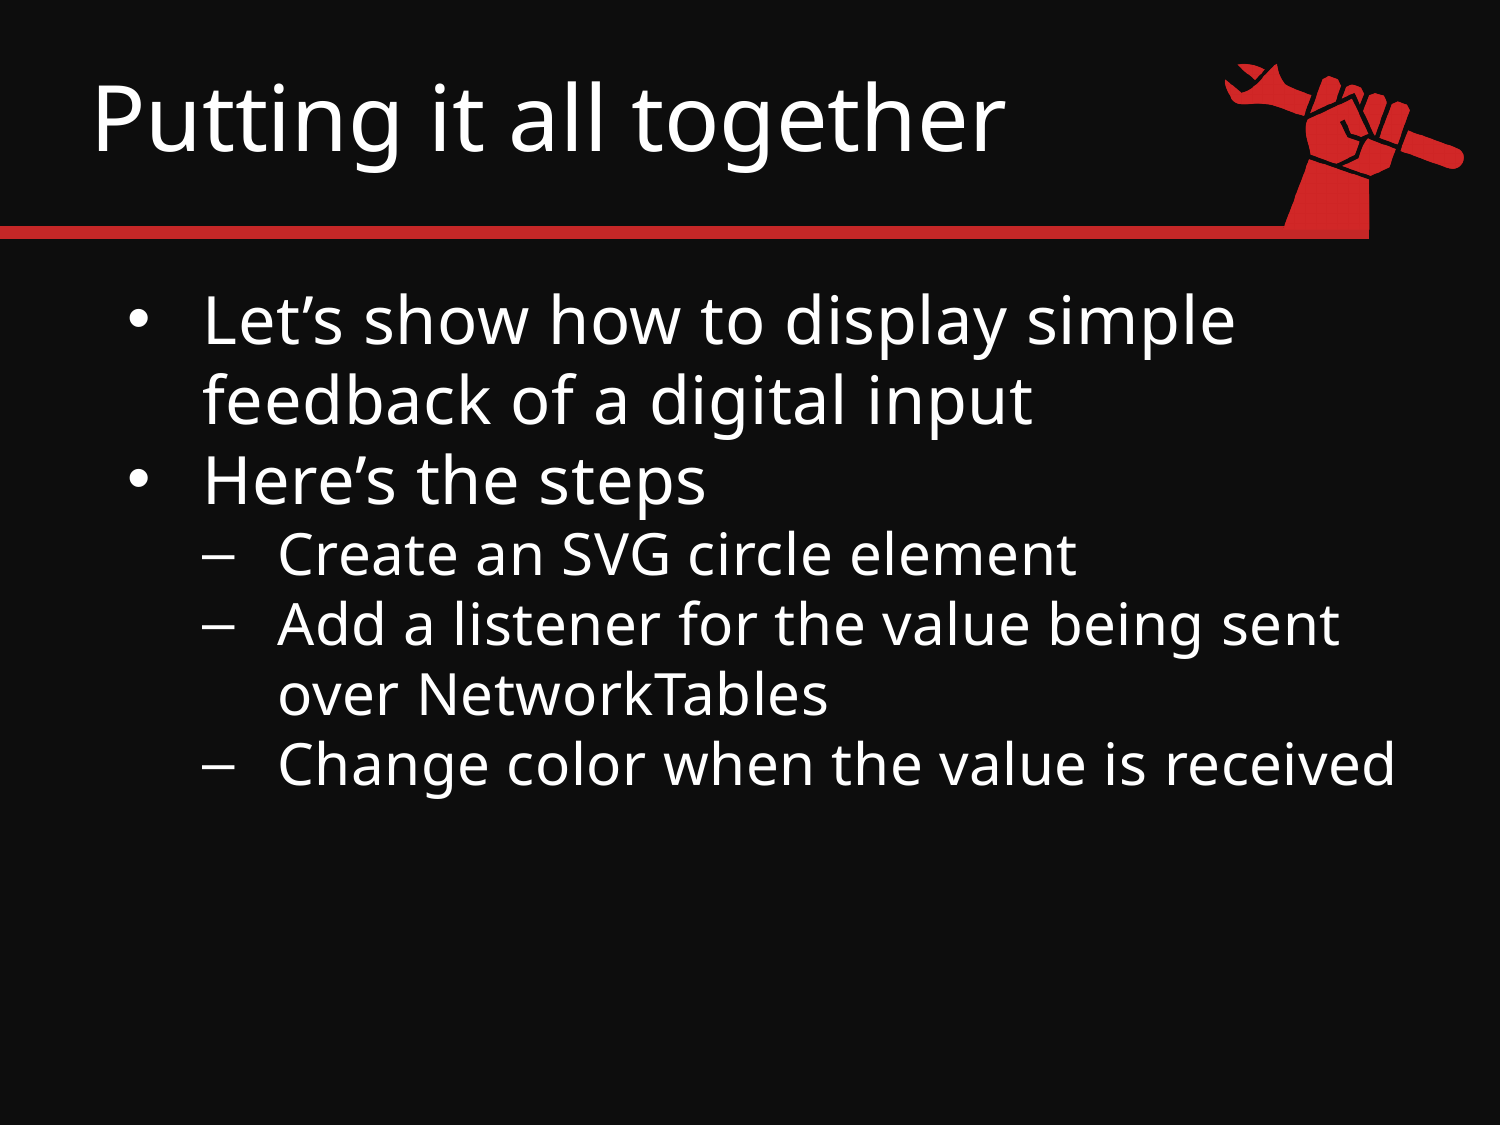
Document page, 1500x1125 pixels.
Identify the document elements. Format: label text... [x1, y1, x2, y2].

list Let’s show how to display simple feedback of a digital input Here’s the steps Create an SVG circle element Add a listener for the value being sent over NetworkTables Change color when the value is received [75, 262, 1425, 1005]
title Putting it all together [75, 45, 1123, 233]
picture [1220, 55, 1466, 243]
